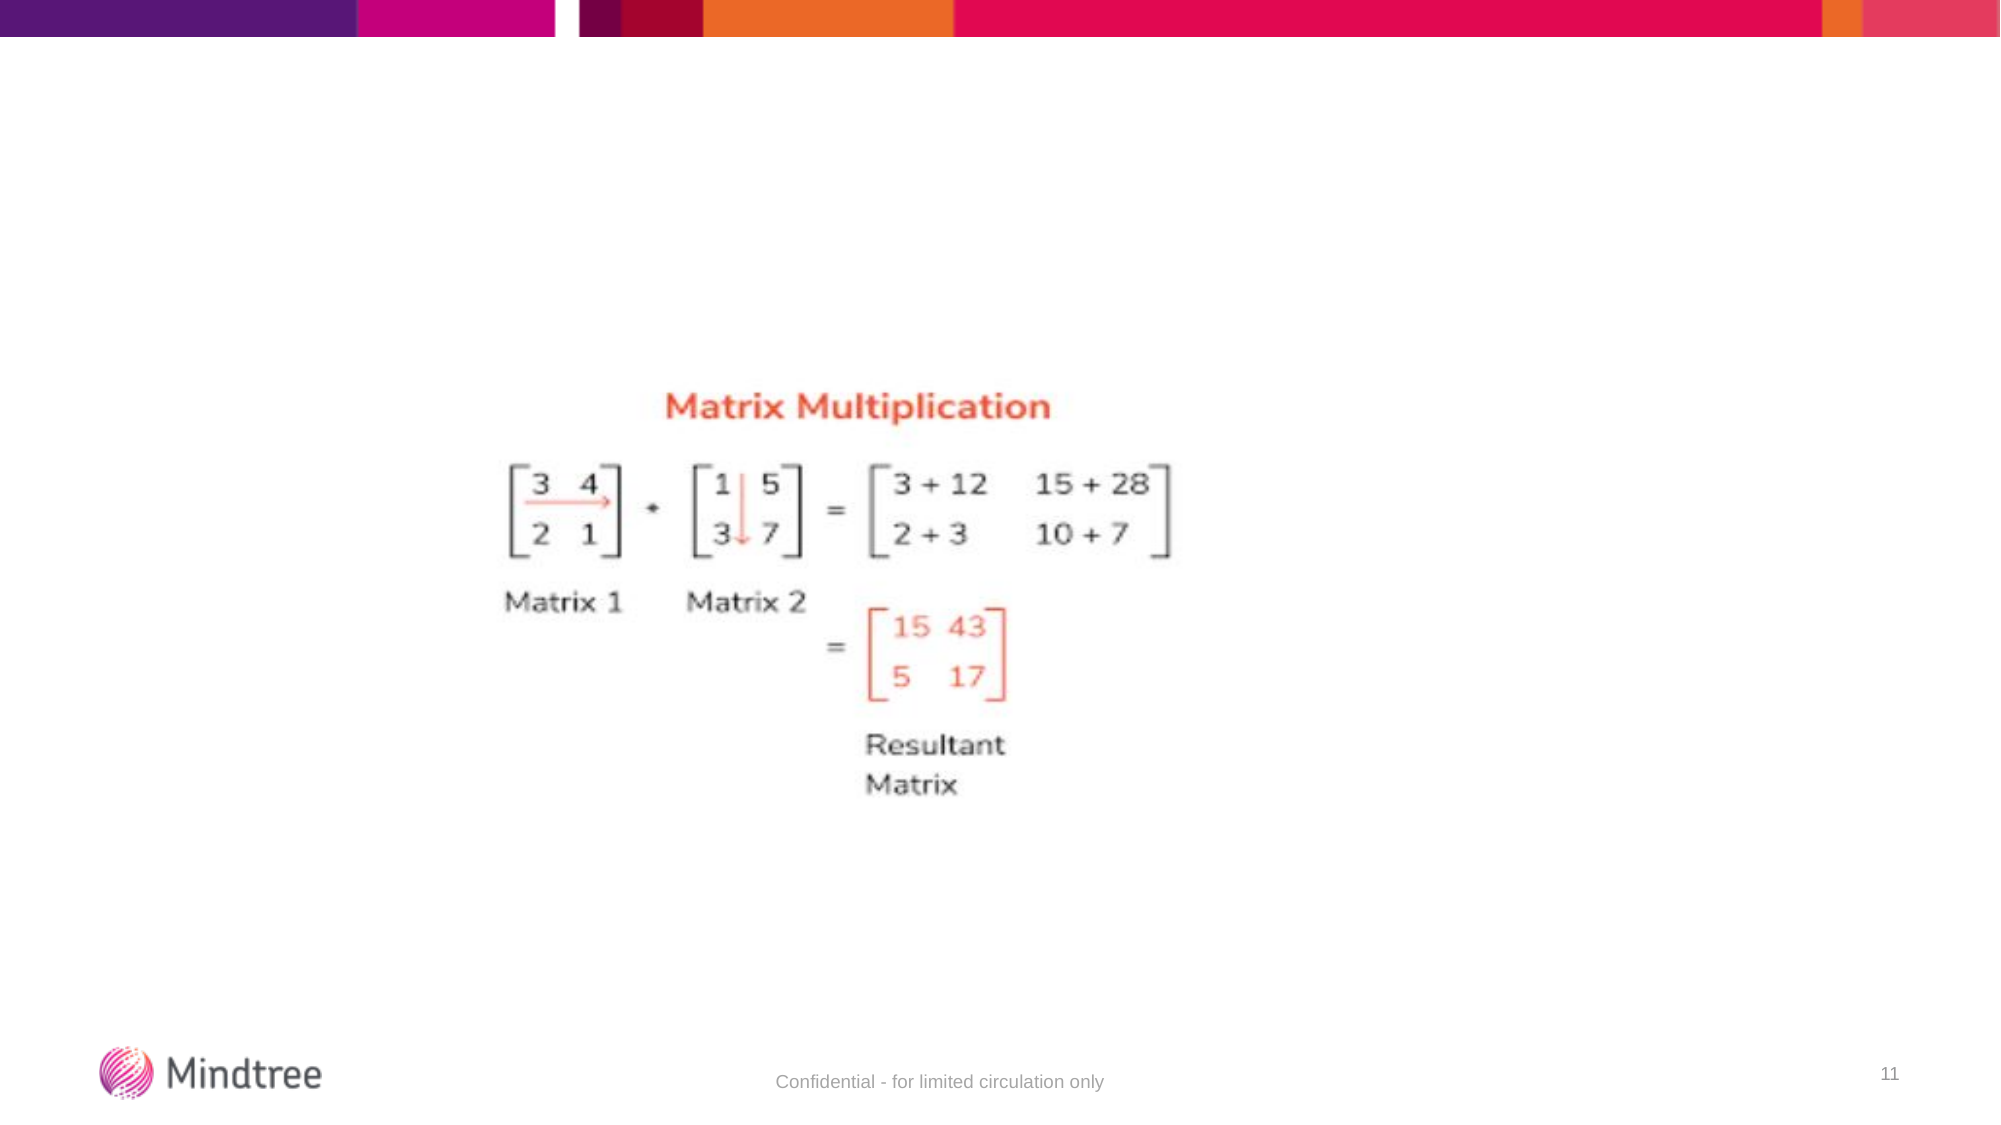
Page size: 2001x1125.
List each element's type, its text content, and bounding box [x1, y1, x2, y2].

picture [99, 1046, 322, 1100]
picture [0, 0, 2000, 37]
slide_number 11 [1433, 1043, 1900, 1104]
picture [451, 338, 1258, 842]
